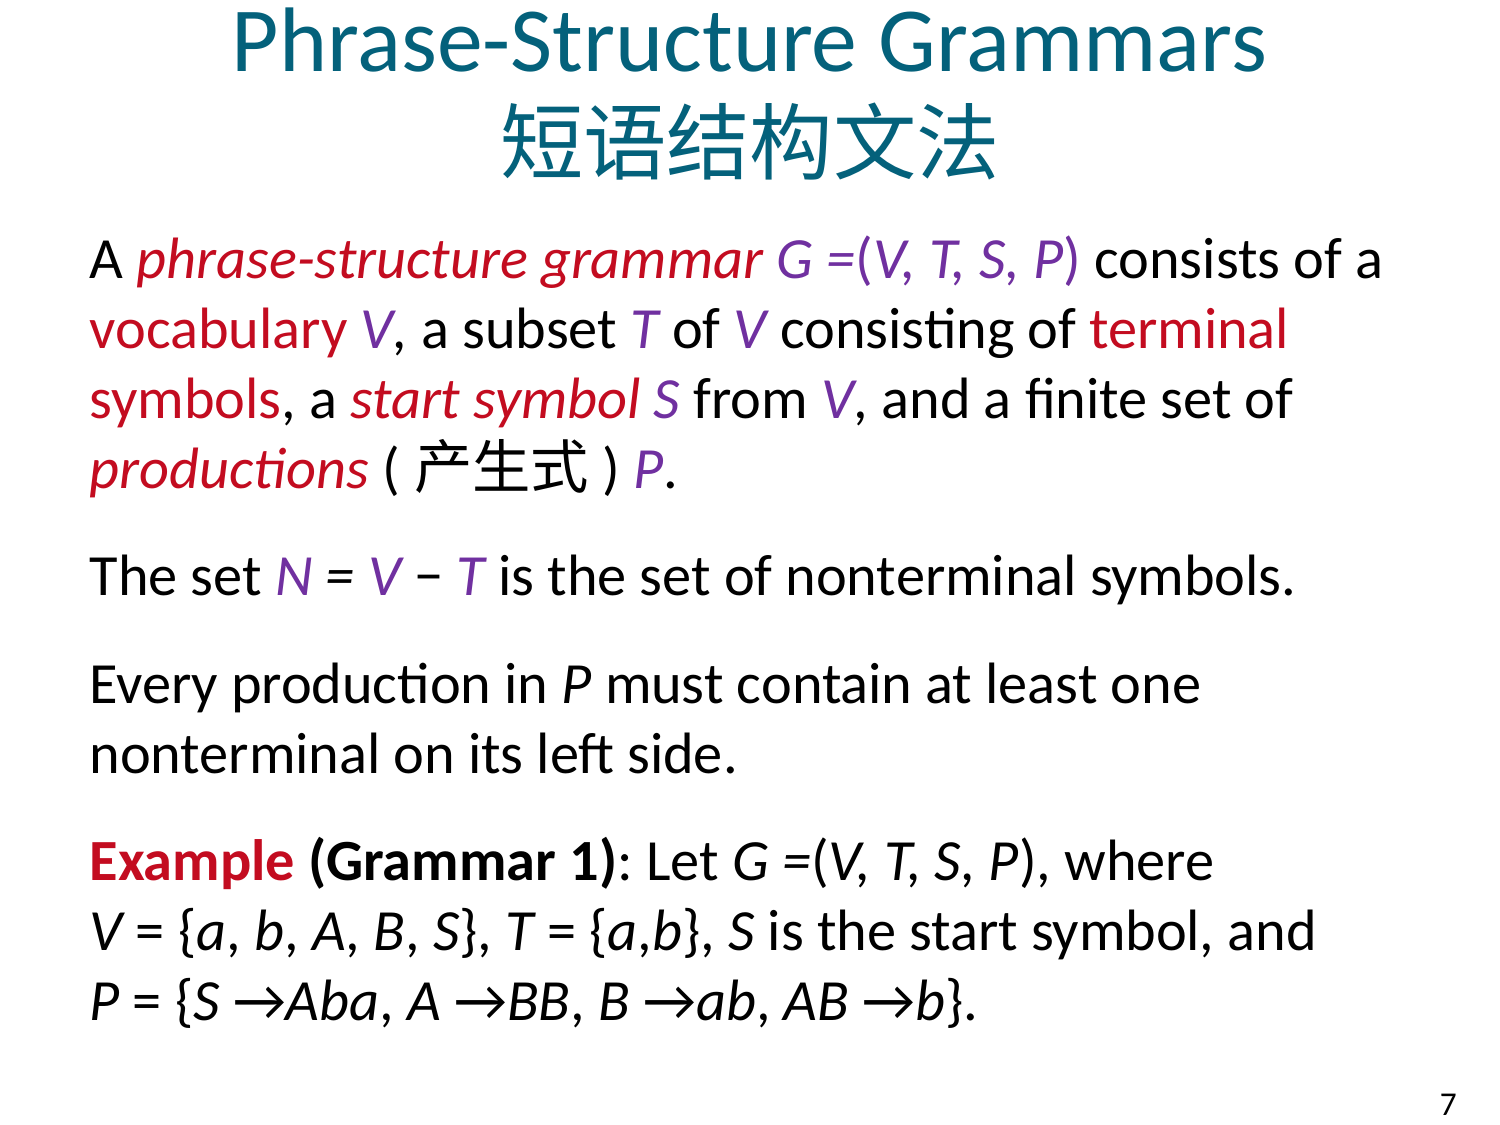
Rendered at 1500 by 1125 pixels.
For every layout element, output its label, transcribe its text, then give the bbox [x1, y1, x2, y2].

list A phrase-structure grammar G =(V, T, S, P) consists of a vocabulary V, a subset T of V consisting of terminal symbols, a start symbol S from V, and a finite set of productions (产生式) P. The set N = V − T is the set of nonterminal symbols. Every production in P must contain at least one nonterminal on its left side. Example (Grammar 1): Let G =(V, T, S, P), where V = {a, b, A, B, S}, T = {a,b}, S is the start symbol, and P = {S →Aba, A →BB, B →ab, AB →b}. [75, 212, 1425, 1075]
title Phrase-Structure Grammars 短语结构文法 [0, 0, 1500, 183]
